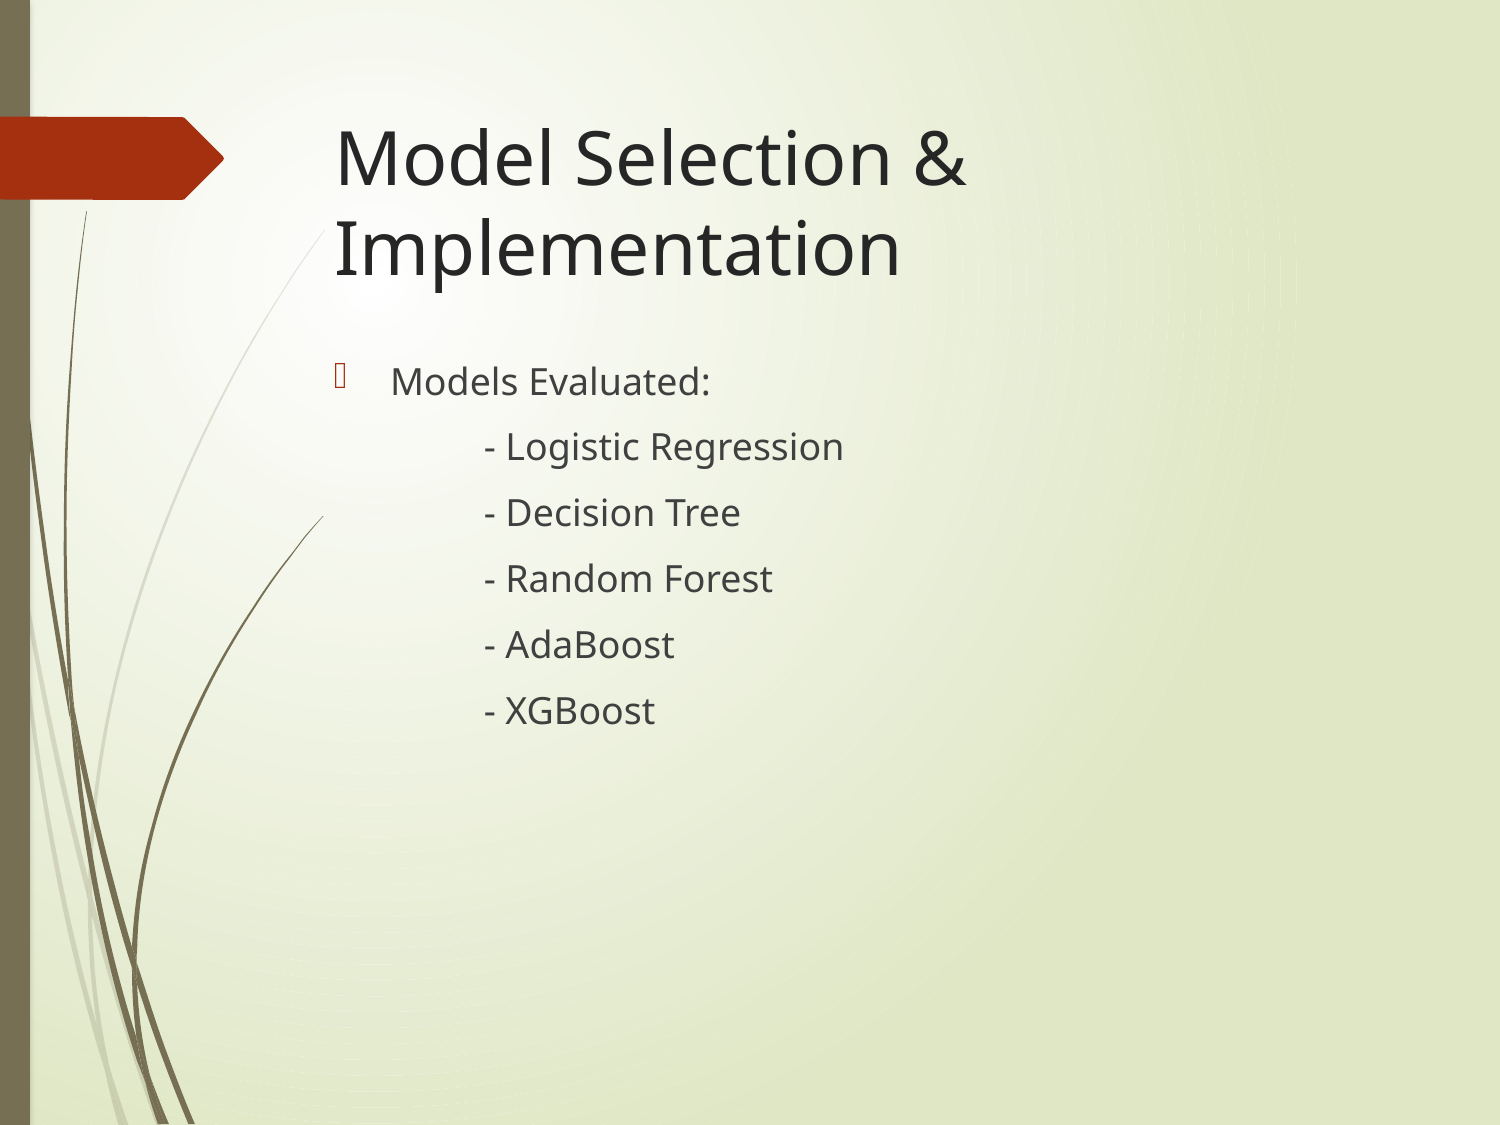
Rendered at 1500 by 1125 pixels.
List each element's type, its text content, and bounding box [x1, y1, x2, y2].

title Model Selection & Implementation [319, 102, 1400, 313]
list Models Evaluated: - Logistic Regression - Decision Tree - Random Forest - AdaBoost - XGBoost [318, 350, 1400, 970]
